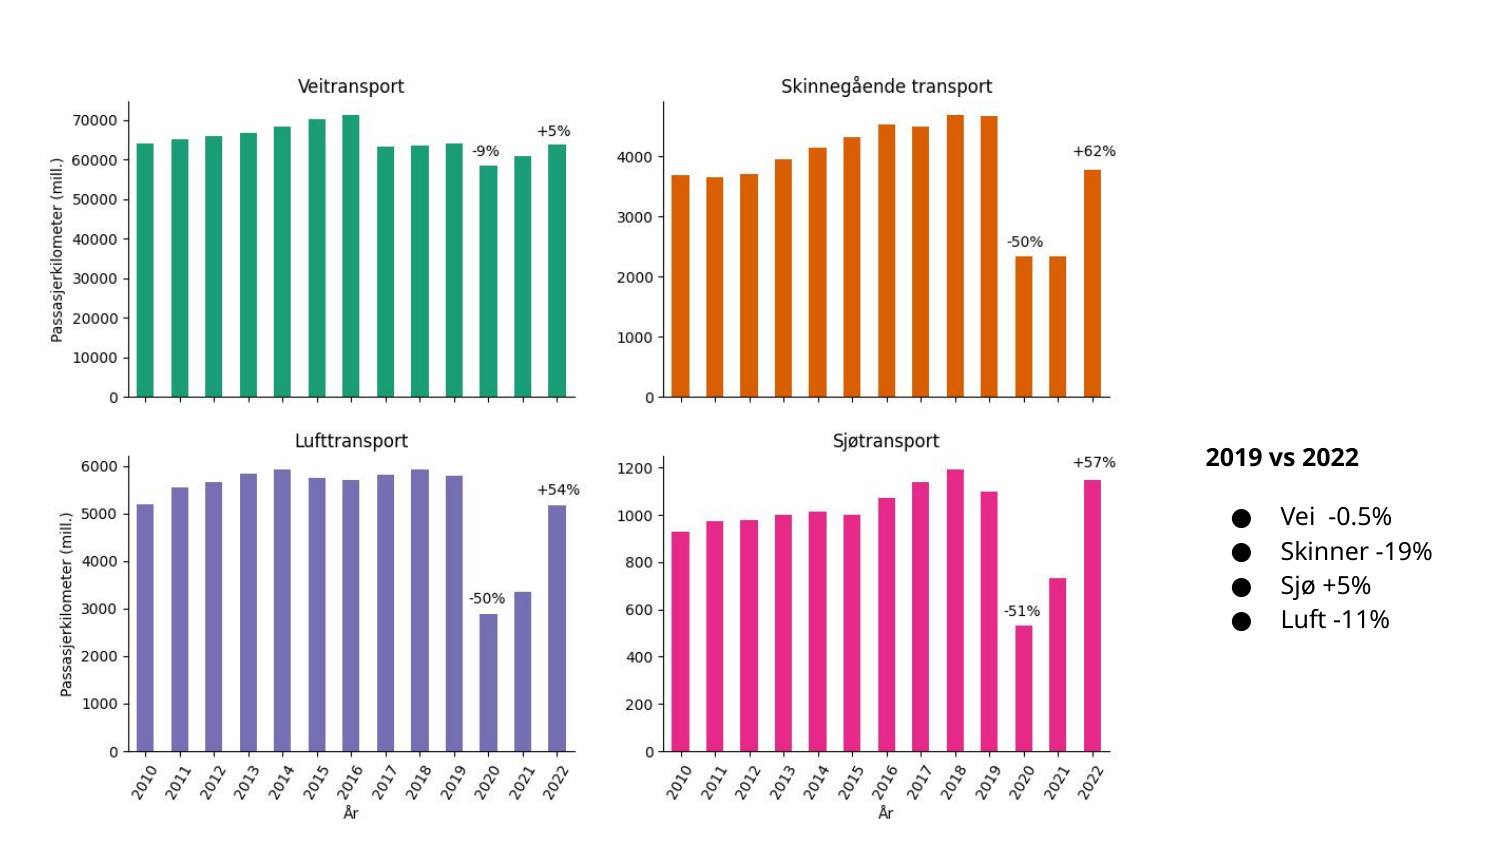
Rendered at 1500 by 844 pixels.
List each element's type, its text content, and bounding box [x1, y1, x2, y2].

list 2019 vs 2022 Vei -0.5% Skinner -19% Sjø +5% Luft -11% [1190, 421, 1494, 695]
picture [29, 29, 1152, 827]
